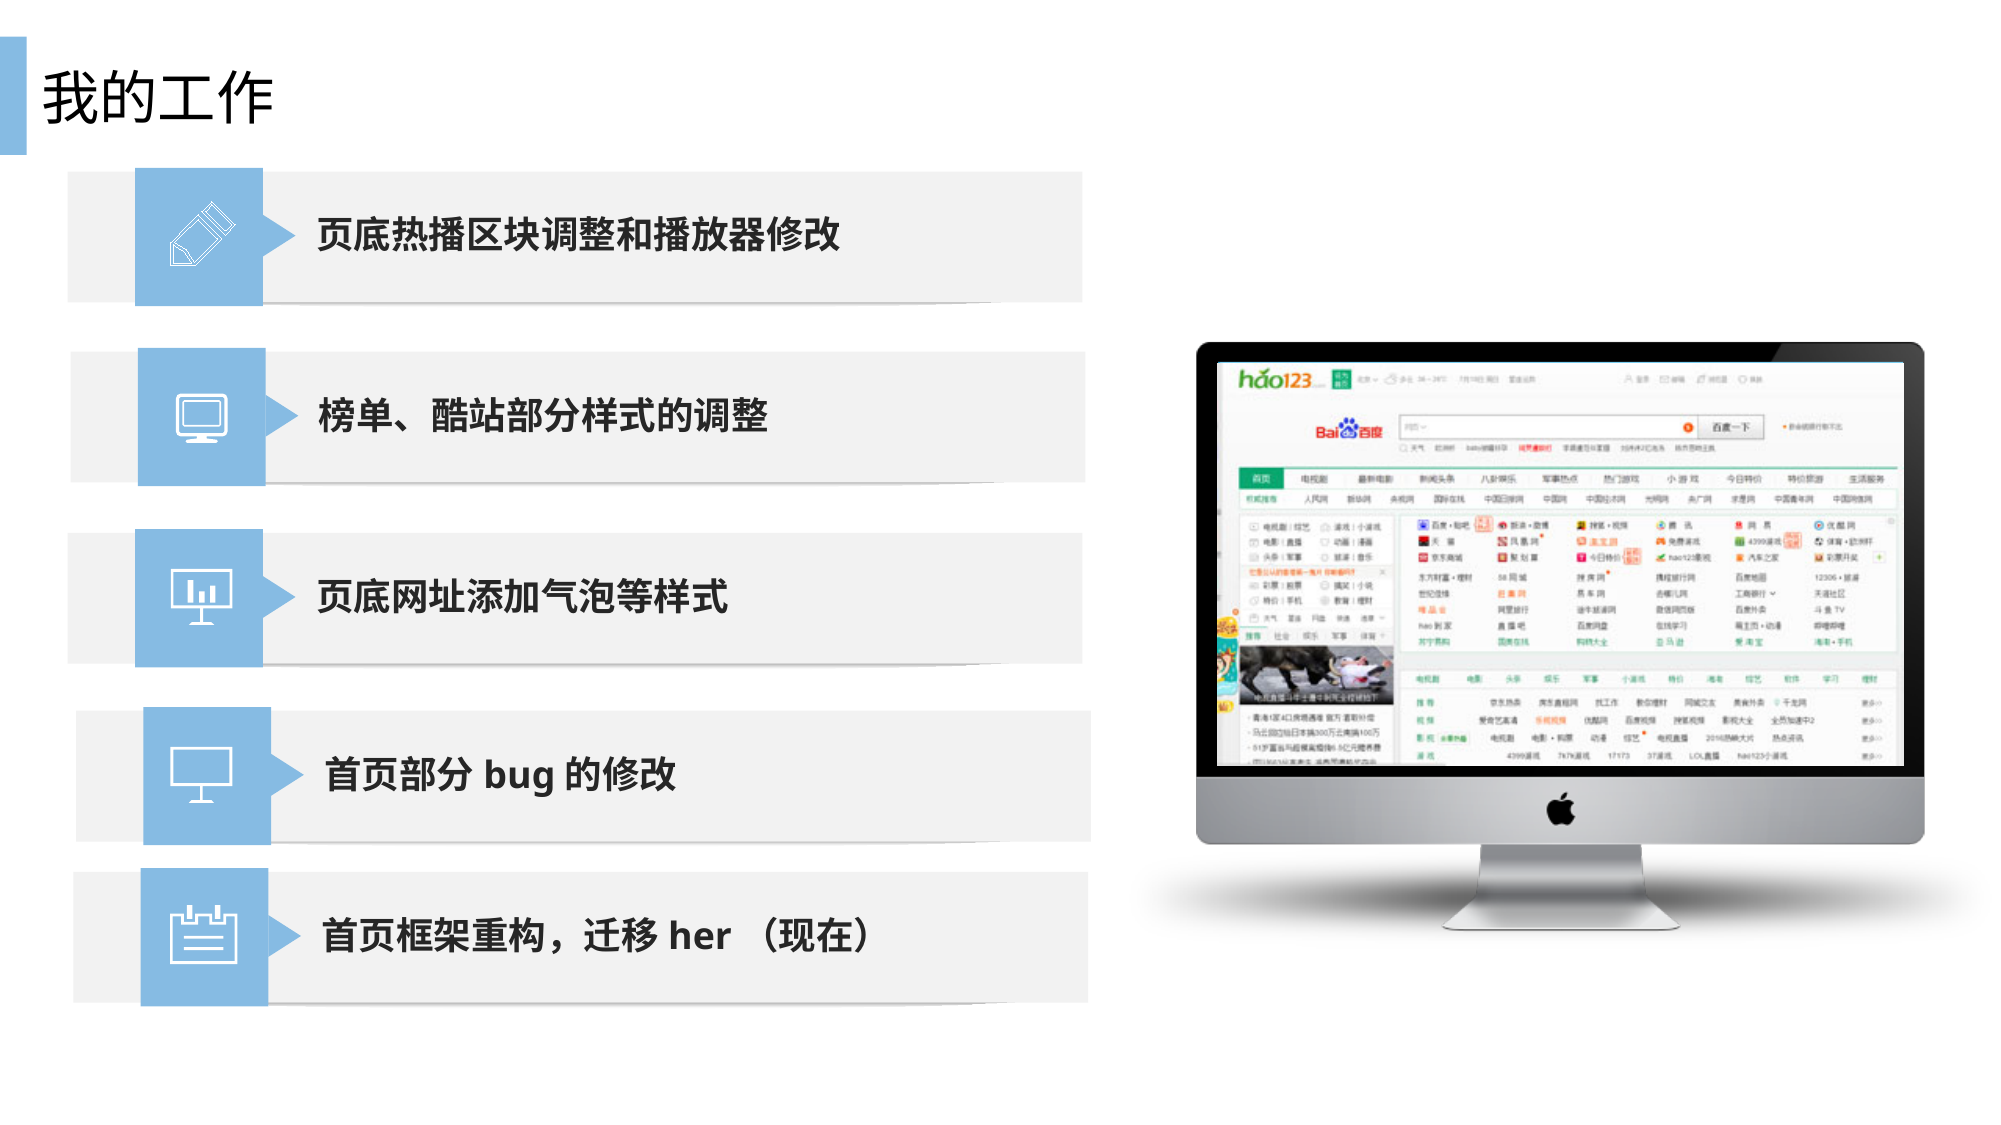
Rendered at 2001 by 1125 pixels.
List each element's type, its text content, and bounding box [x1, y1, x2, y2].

text_box [0, 36, 28, 156]
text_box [70, 347, 1086, 488]
text_box 我的工作 [26, 53, 404, 139]
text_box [76, 706, 1091, 847]
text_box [67, 529, 1083, 669]
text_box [73, 868, 1089, 1008]
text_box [1129, 299, 1992, 971]
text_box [67, 167, 1083, 308]
